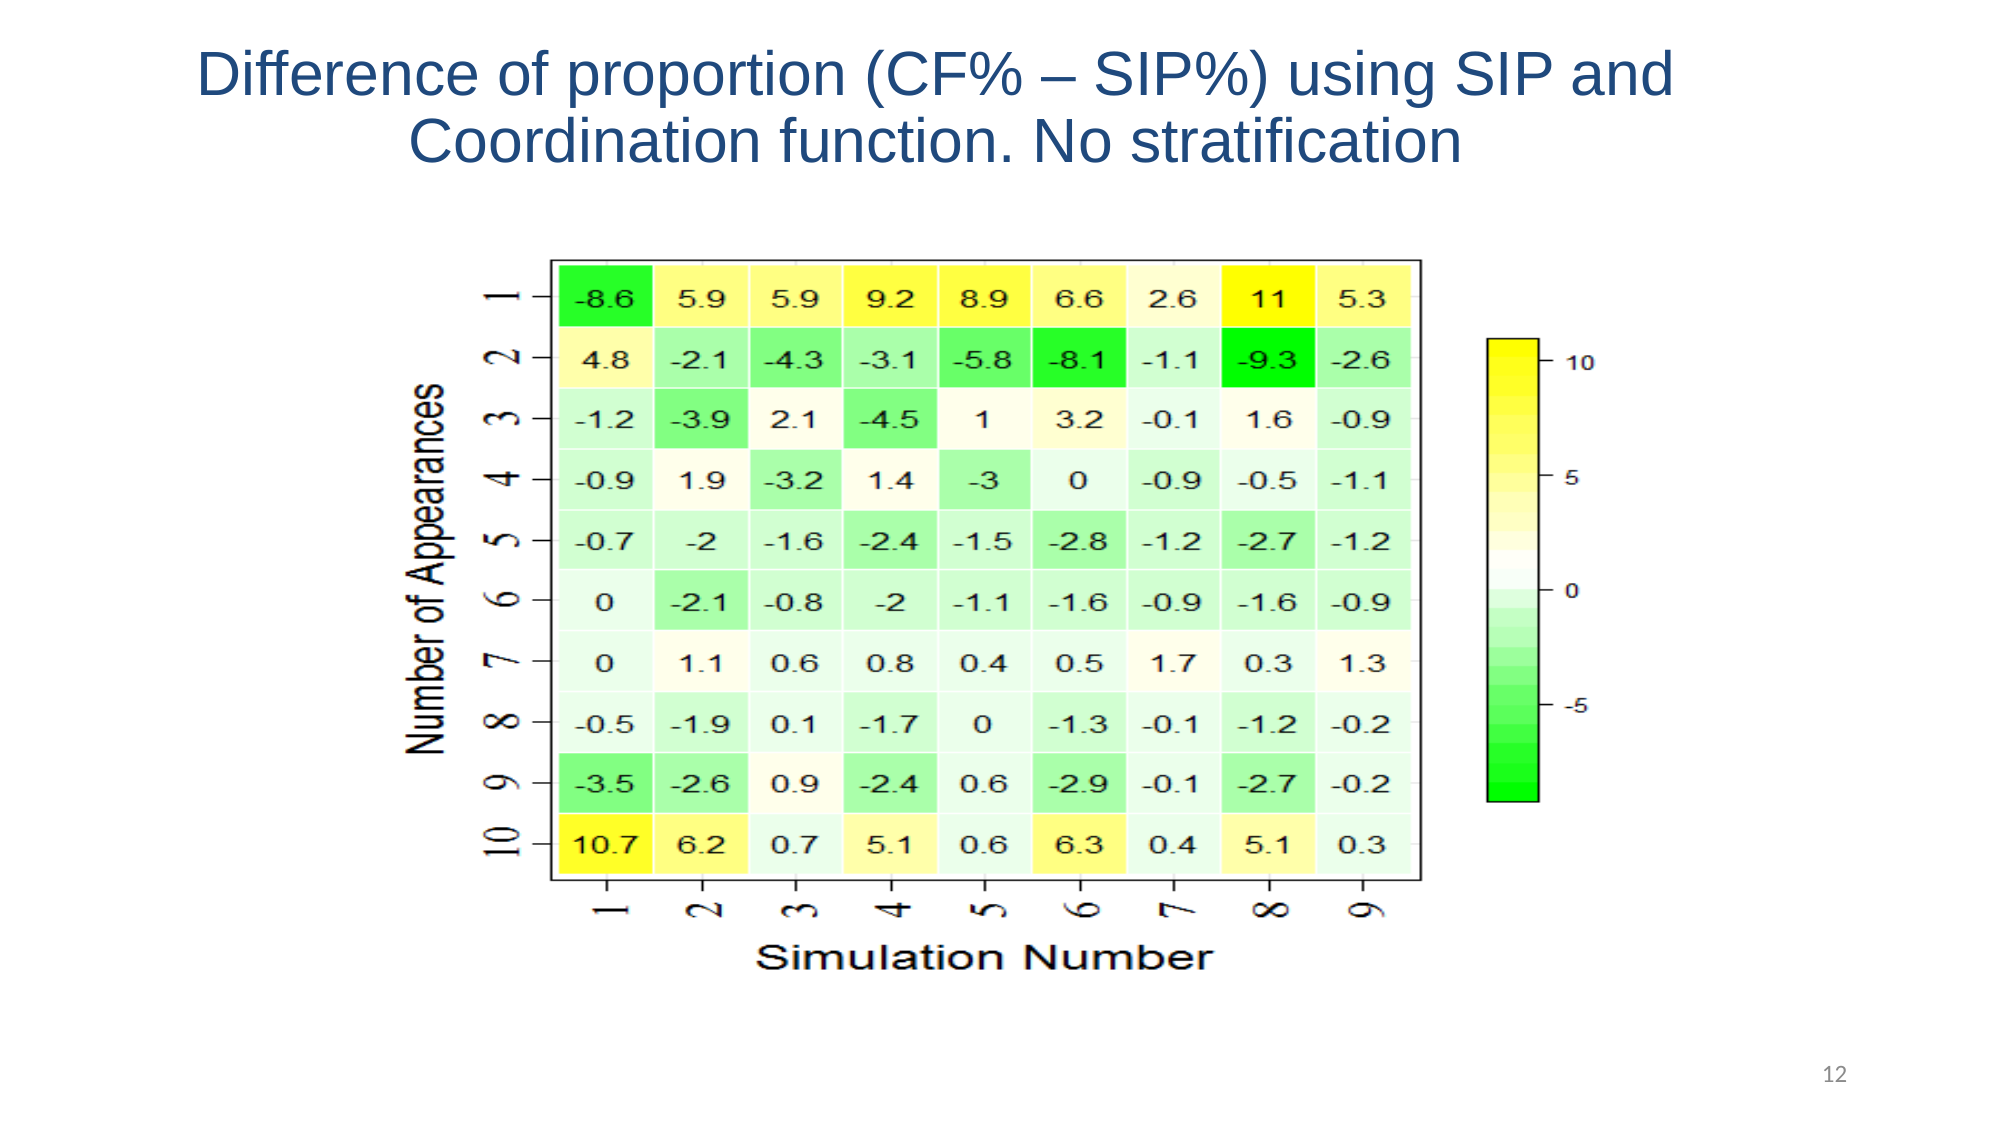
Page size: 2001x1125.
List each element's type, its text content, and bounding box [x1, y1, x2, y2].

title Difference of proportion (CF% – SIP%) using SIP and Coordination function. No stratification [74, 0, 1799, 193]
picture [46, 193, 1954, 993]
slide_number 12 [1412, 1042, 1863, 1103]
